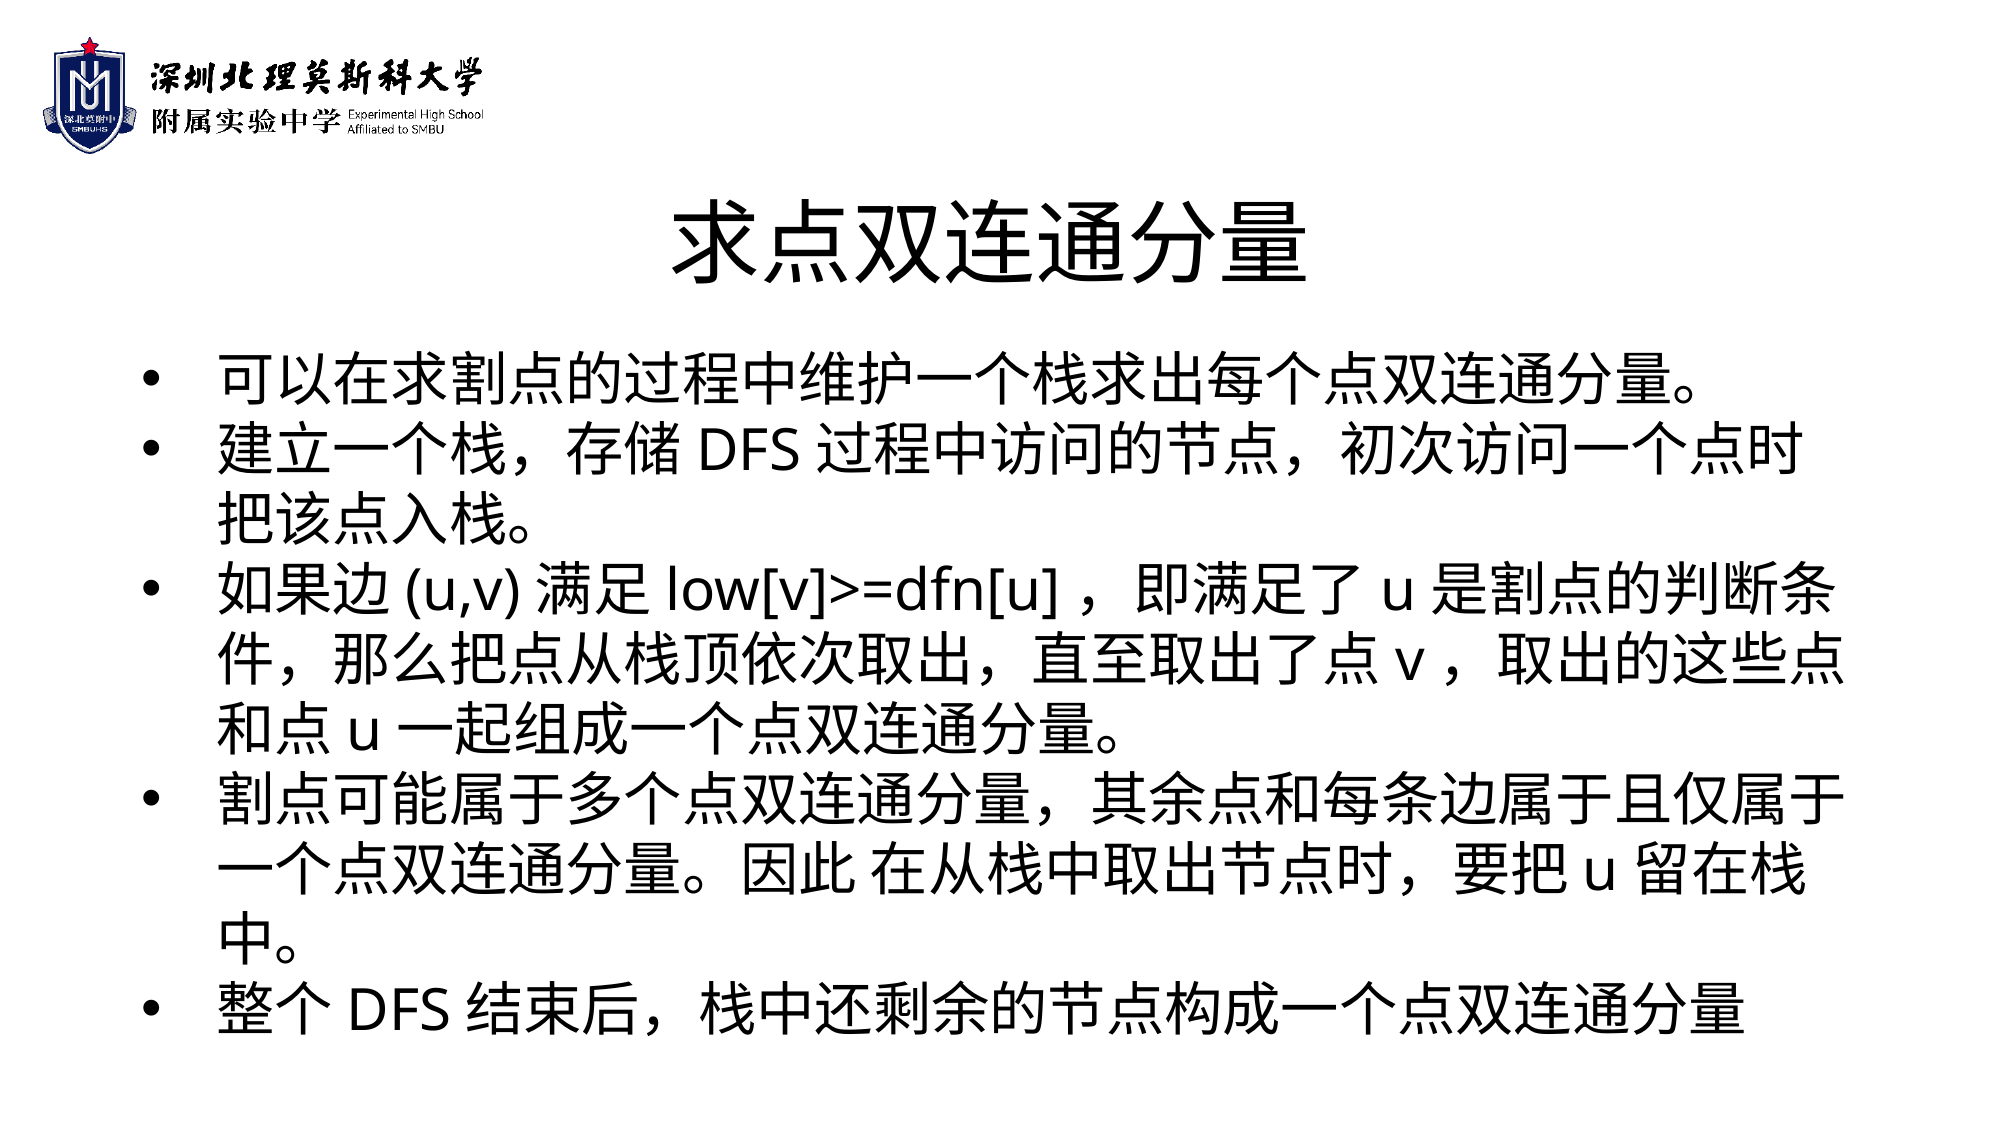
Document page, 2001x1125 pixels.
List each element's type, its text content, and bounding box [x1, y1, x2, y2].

text_box 求点双连通分量 [499, 189, 1501, 306]
text_box 可以在求割点的过程中维护一个栈求出每个点双连通分量。 建立一个栈，存储DFS过程中访问的节点，初次访问一个点时把该点入栈。 如果边(u,v)满足low[v]>=dfn[u]，即满足了u是割点的判断条件，那么把点从栈顶依次取出，直至取出了点v，取出的这些点和点u一起组成一个点双连通分量。 割点可能属于多个点双连通分量，其余点和每条边属于且仅属于一个点双连通分量。因此 在从栈中取出节点时，要把u留在栈中。 整个DFS结束后，栈中还剩余的节点构成一个点双连通分量 [126, 335, 1874, 1050]
picture [32, 18, 493, 171]
